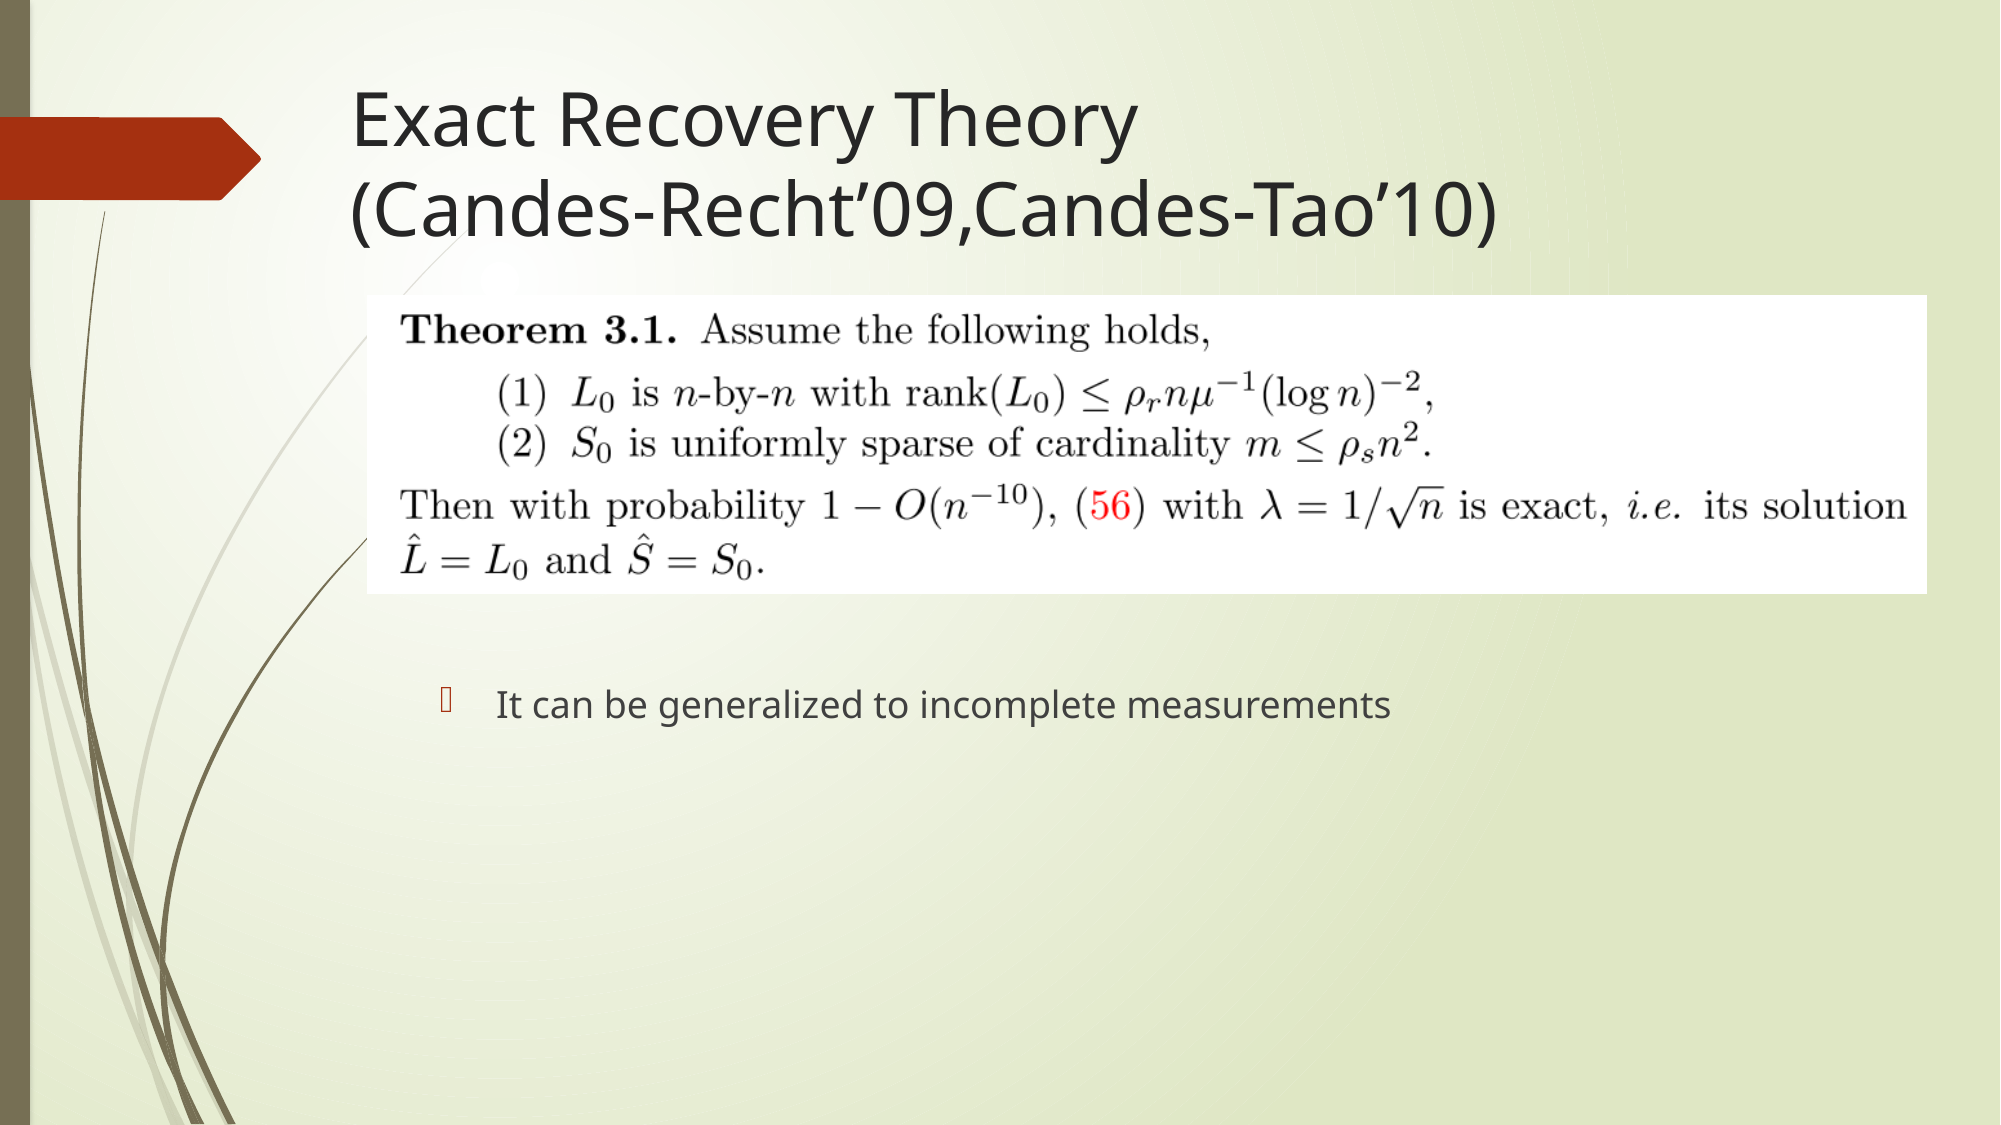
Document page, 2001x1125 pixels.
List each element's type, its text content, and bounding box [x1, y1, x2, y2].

picture [367, 294, 1928, 594]
title Exact Recovery Theory (Candes-Recht’09,Candes-Tao’10) [335, 64, 1972, 313]
list It can be generalized to incomplete measurements [424, 673, 1888, 970]
